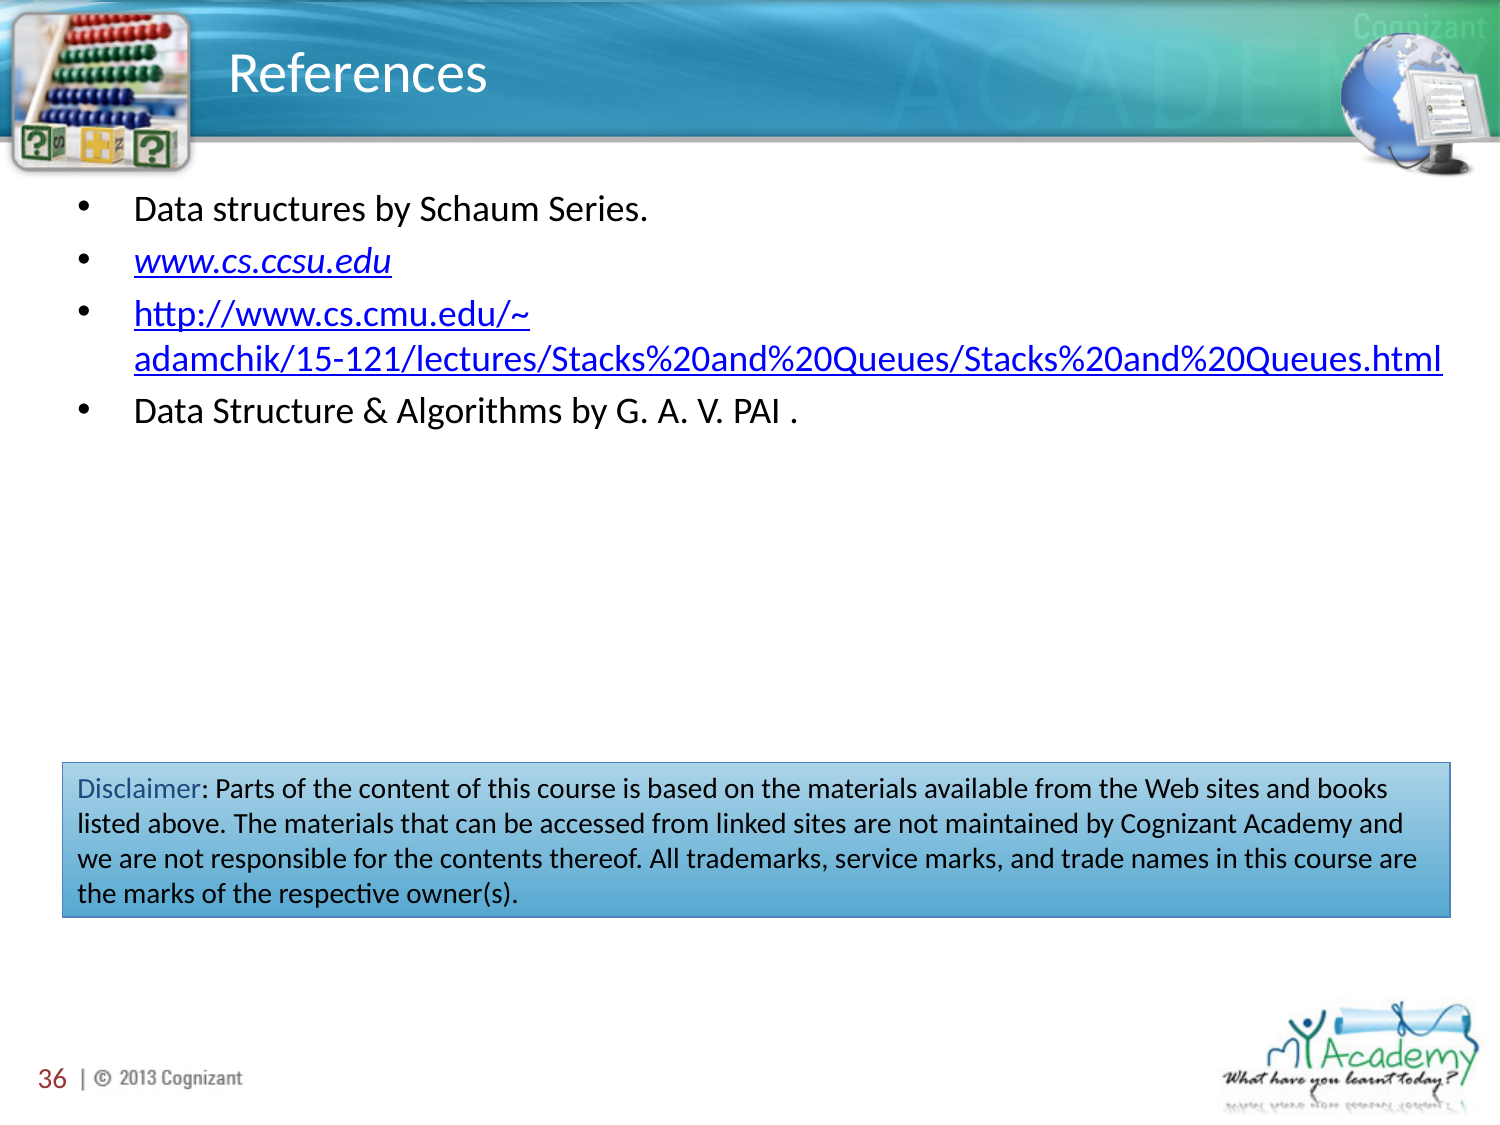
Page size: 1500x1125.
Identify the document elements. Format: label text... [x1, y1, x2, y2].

text_box Disclaimer: Parts of the content of this course is based on the materials available from the Web sites and books listed above. The materials that can be accessed from linked sites are not maintained by Cognizant Academy and we are not responsible for the contents thereof. All trademarks, service marks, and trade names in this course are the marks of the respective owner(s). [62, 762, 1450, 918]
slide_number 36 [22, 1052, 98, 1098]
picture [0, 0, 1500, 1125]
title References [213, 0, 1500, 138]
list Data structures by Schaum Series. www.cs.ccsu.edu http://www.cs.cmu.edu/~adamchik/15-121/lectures/Stacks%20and%20Queues/Stacks%20and%20Queues.html Data Structure & Algorithms by G. A. V. PAI . [62, 175, 1488, 988]
